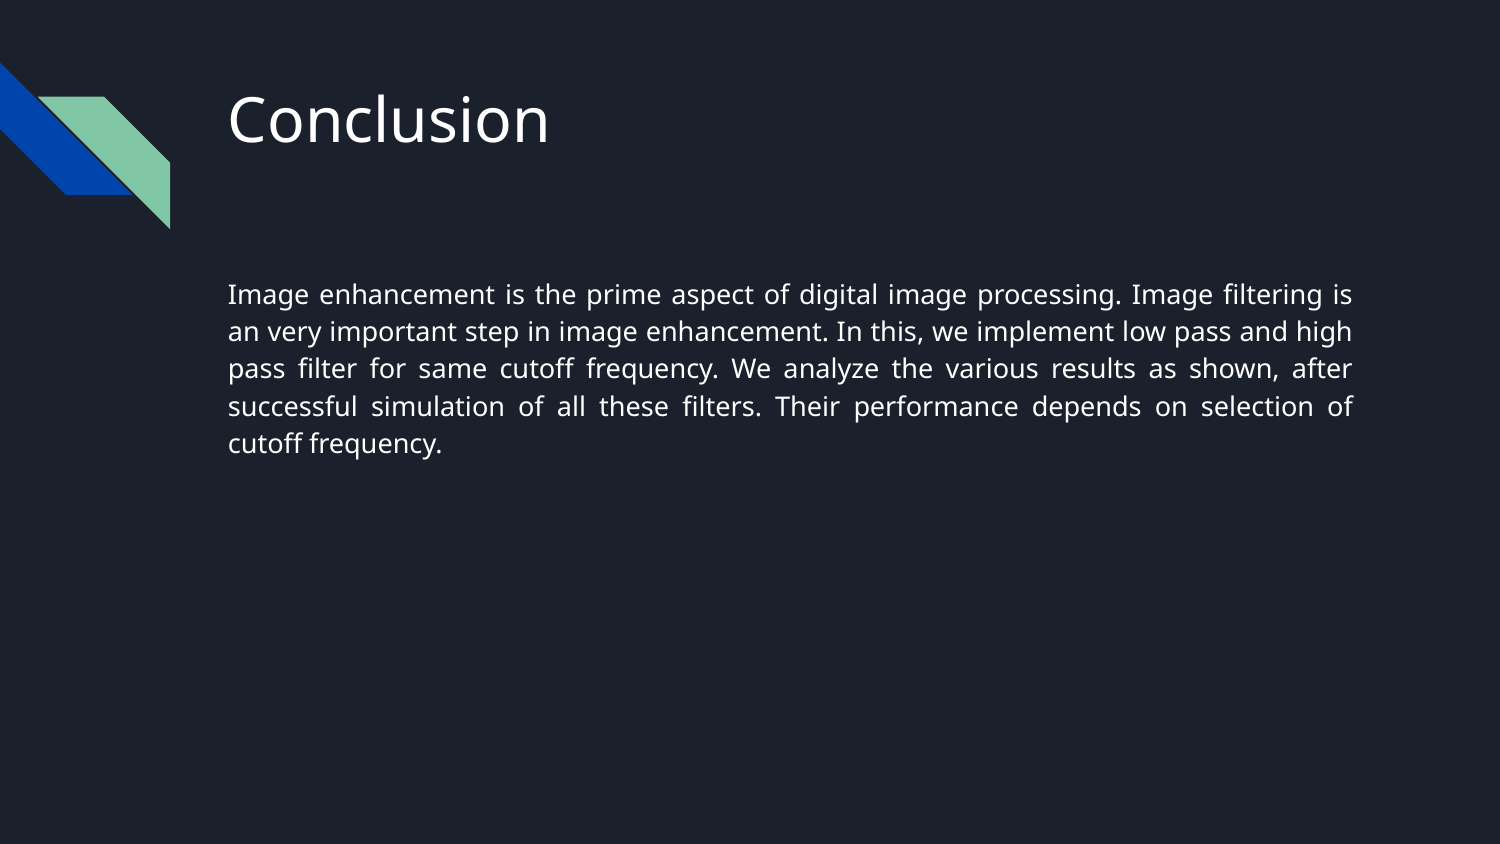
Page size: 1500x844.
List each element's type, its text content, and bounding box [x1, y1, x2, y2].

title Conclusion [212, 64, 1368, 215]
list Image enhancement is the prime aspect of digital image processing. Image filtering is an very important step in image enhancement. In this, we implement low pass and high pass filter for same cutoff frequency. We analyze the various results as shown, after successful simulation of all these filters. Their performance depends on selection of cutoff frequency. [212, 257, 1368, 735]
